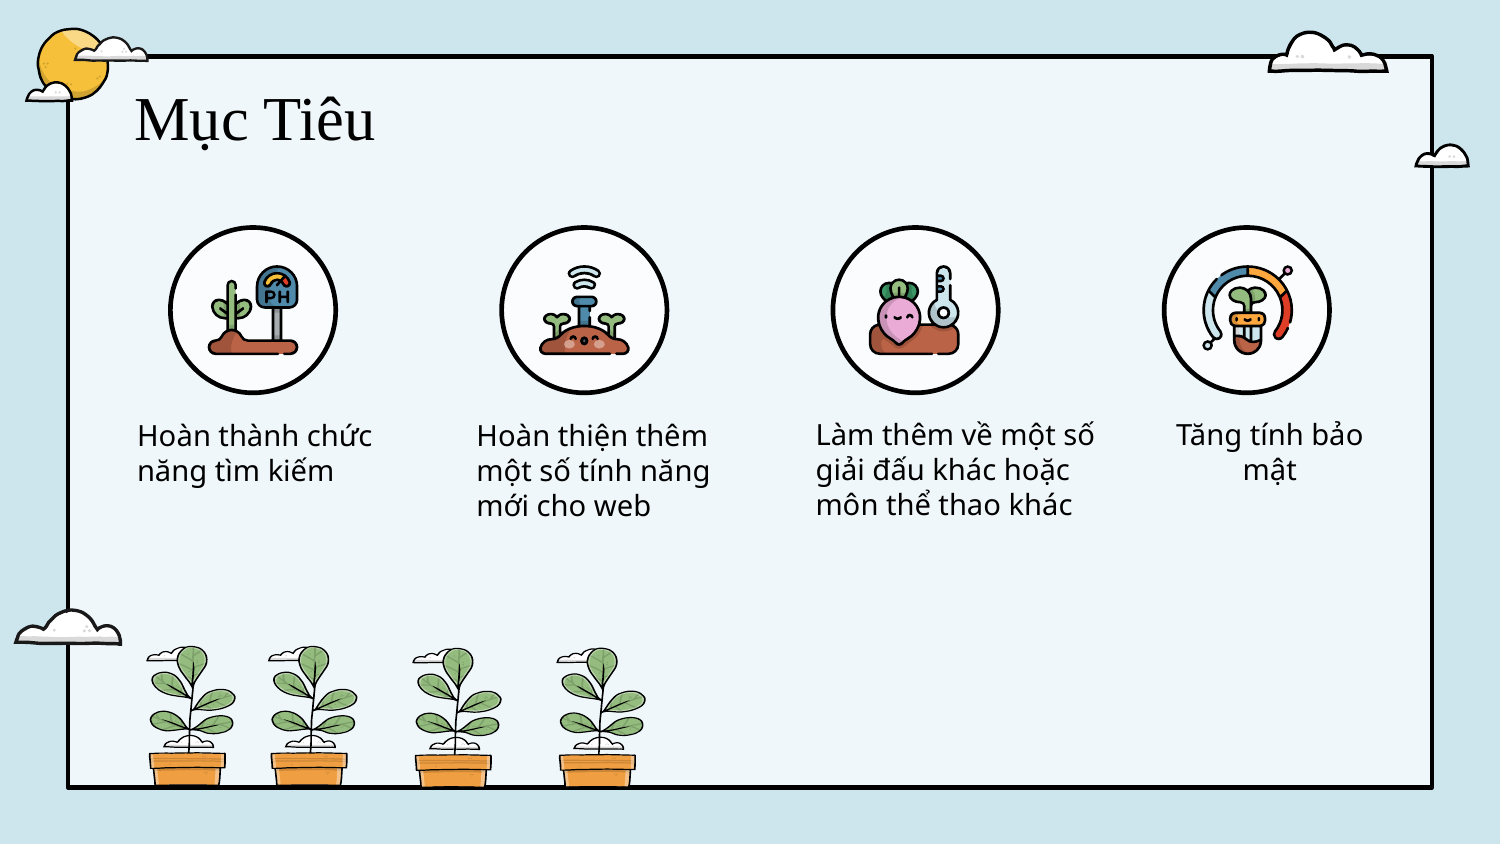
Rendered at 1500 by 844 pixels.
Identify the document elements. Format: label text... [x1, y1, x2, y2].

text_box [170, 227, 336, 393]
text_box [267, 645, 358, 787]
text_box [207, 264, 299, 356]
subtitle Làm thêm về một số giải đấu khác hoặc môn thể thao khác [800, 416, 1120, 522]
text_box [537, 264, 631, 356]
title Mục Tiêu [118, 78, 1382, 153]
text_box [868, 264, 963, 356]
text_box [411, 647, 502, 789]
subtitle Hoàn thiện thêm một số tính năng mới cho web [461, 416, 732, 522]
text_box [1164, 227, 1330, 393]
subtitle Tăng tính bảo mật [1134, 416, 1405, 522]
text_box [1197, 264, 1297, 356]
text_box [501, 227, 667, 393]
text_box [832, 227, 999, 393]
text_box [13, 608, 123, 647]
subtitle Hoàn thành chức năng tìm kiếm [122, 416, 393, 522]
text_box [556, 647, 647, 788]
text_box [1267, 30, 1390, 74]
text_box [146, 645, 236, 787]
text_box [1413, 143, 1471, 169]
